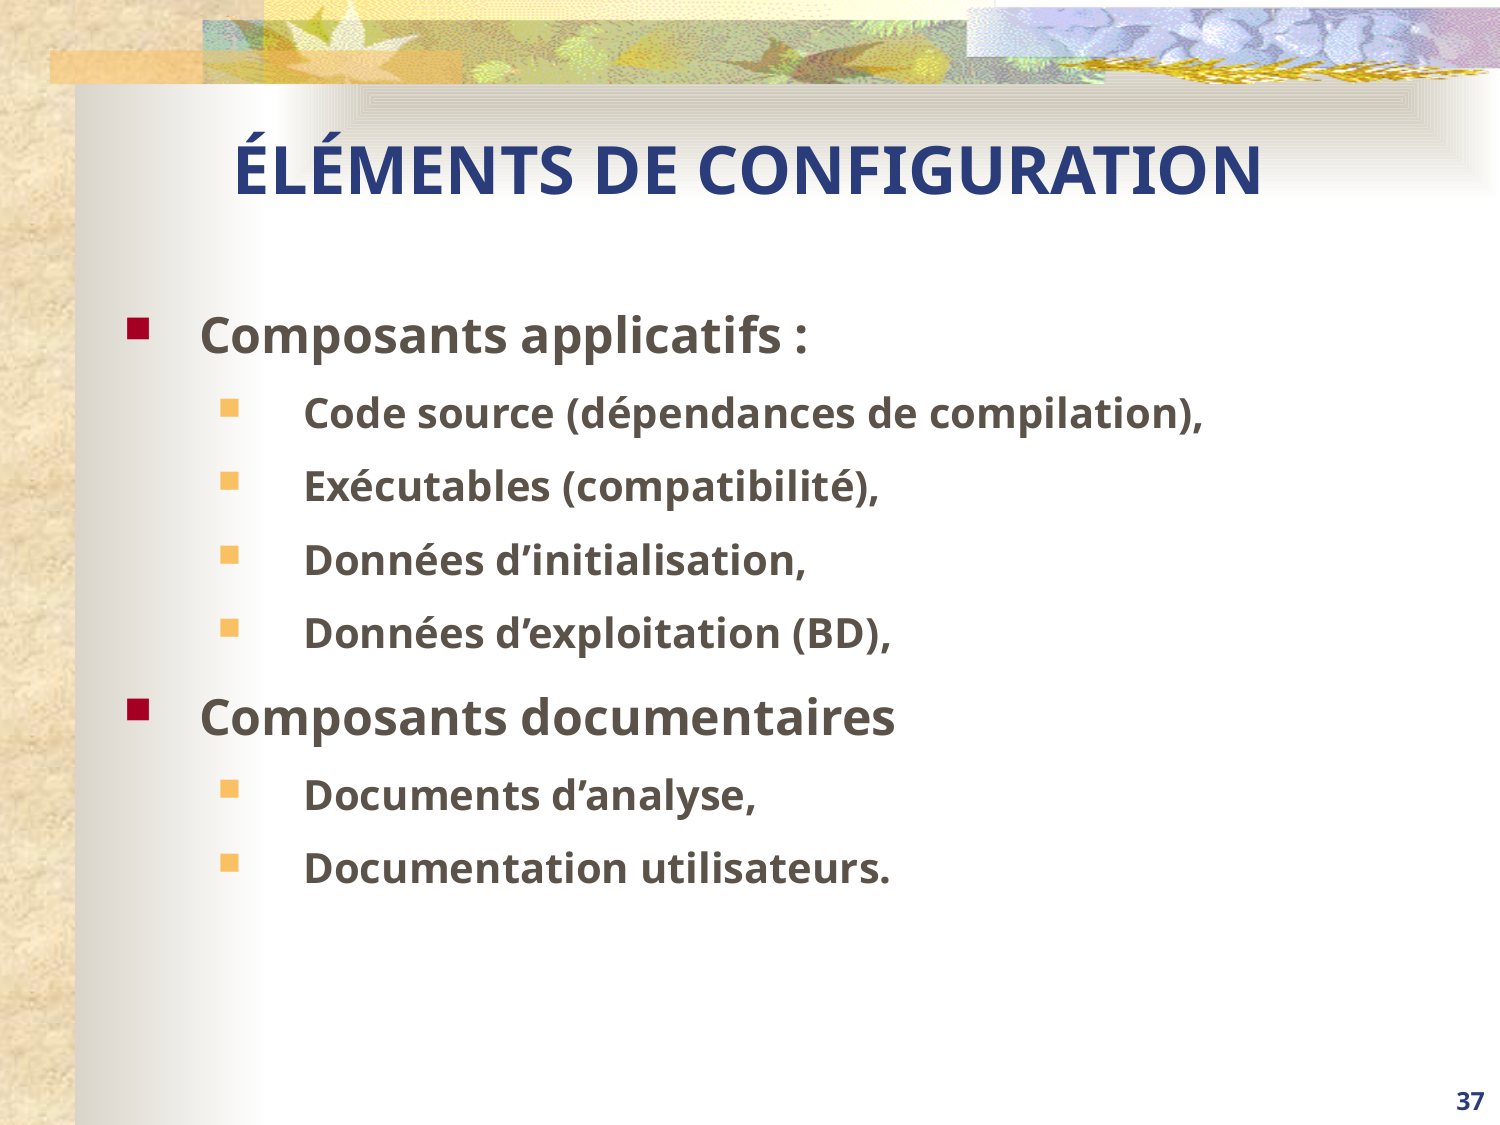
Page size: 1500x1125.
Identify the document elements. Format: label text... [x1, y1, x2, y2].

picture [0, 0, 1500, 1125]
list Composants applicatifs : Code source (dépendances de compilation), Exécutables (compatibilité), Données d’initialisation, Données d’exploitation (BD), Composants documentaires Documents d’analyse, Documentation utilisateurs. [108, 277, 1454, 954]
slide_number 37 [1349, 1051, 1500, 1125]
title ÉLÉMENTS DE CONFIGURATION [111, 27, 1387, 216]
